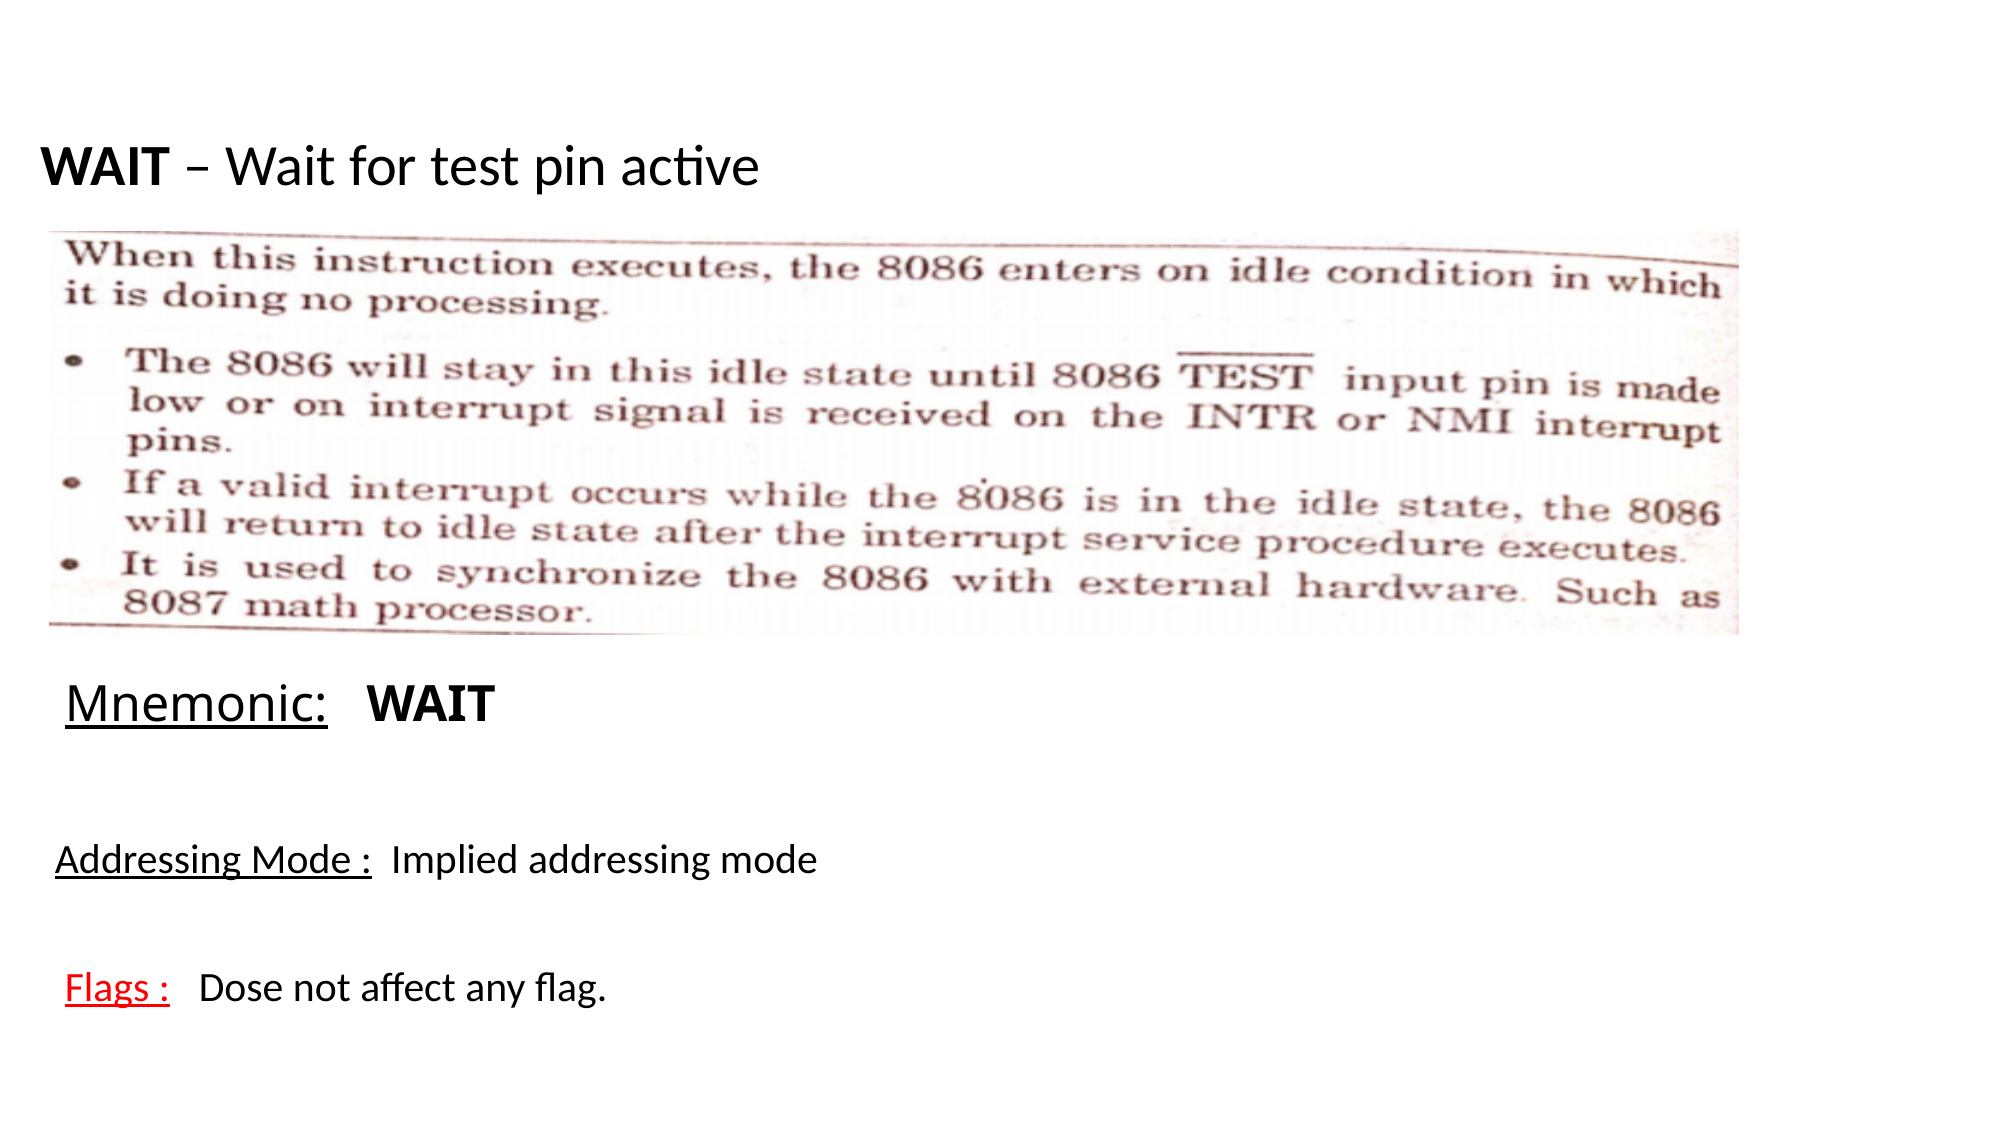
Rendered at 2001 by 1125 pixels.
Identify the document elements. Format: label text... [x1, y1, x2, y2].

text_box Mnemonic: WAIT [49, 652, 706, 758]
text_box Addressing Mode : Implied addressing mode [39, 829, 838, 894]
text_box Flags : Dose not affect any flag. [49, 957, 1022, 1022]
picture [49, 231, 1739, 635]
text_box WAIT – Wait for test pin active [26, 119, 952, 205]
